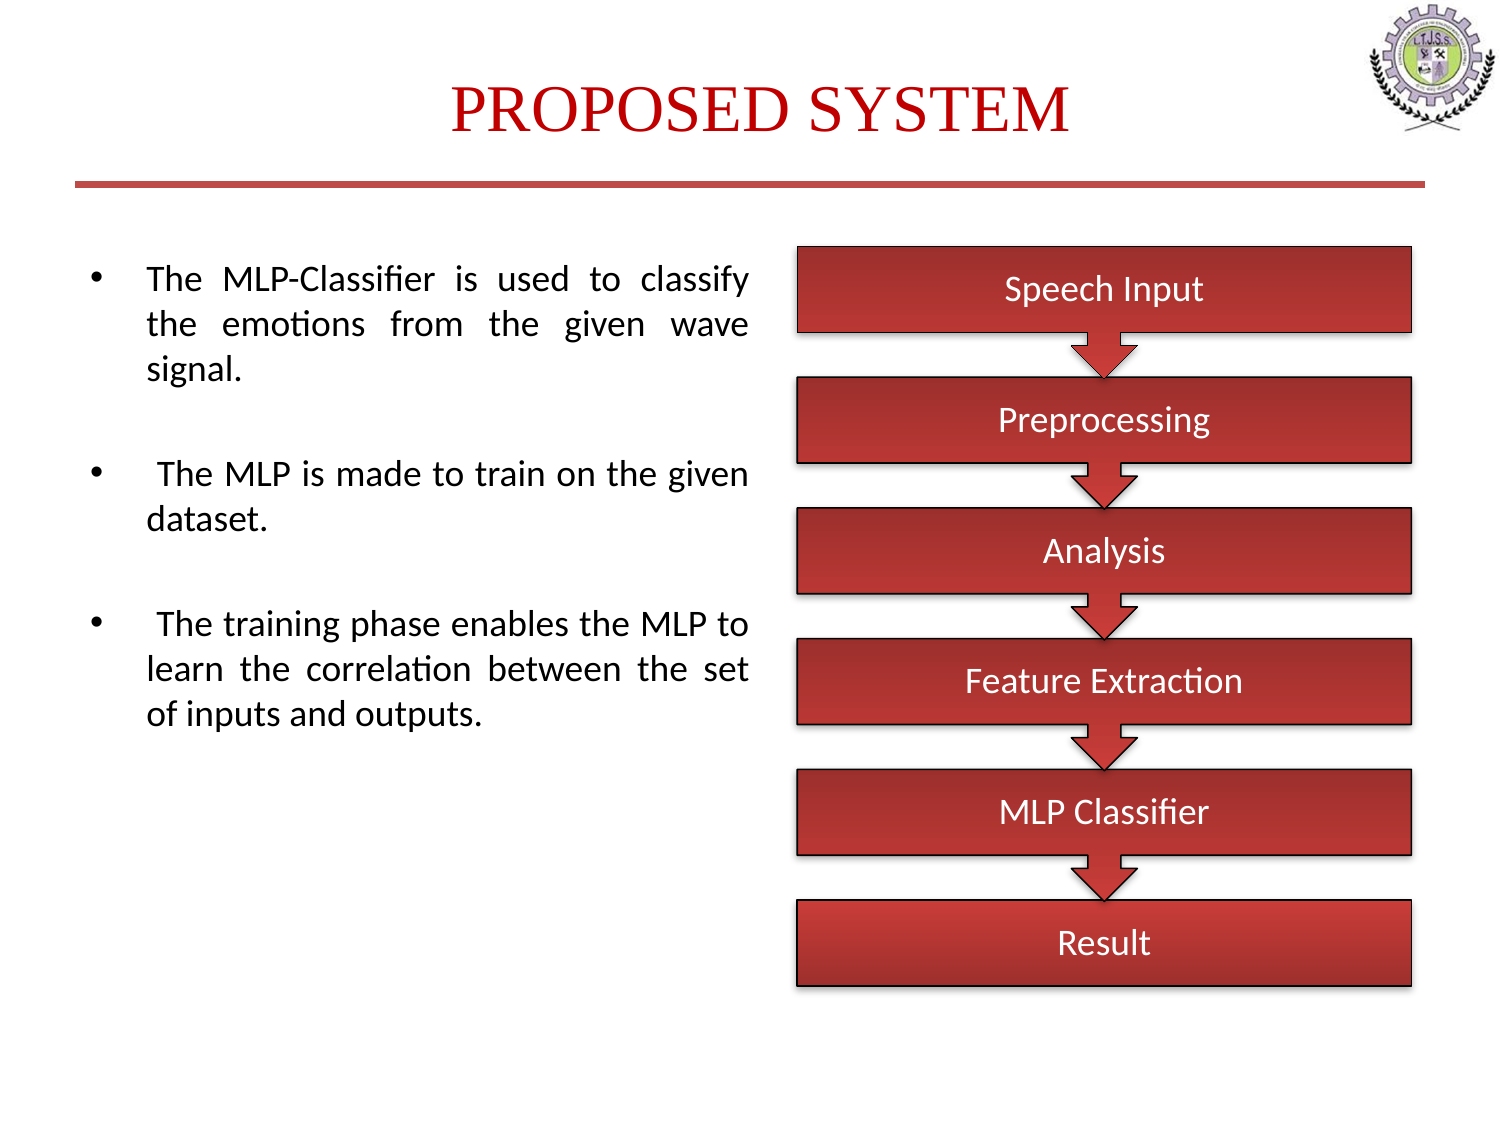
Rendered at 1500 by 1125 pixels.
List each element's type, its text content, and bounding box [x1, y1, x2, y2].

title PROPOSED SYSTEM [75, 3, 1425, 181]
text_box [796, 245, 1412, 987]
picture [1363, 0, 1500, 136]
list The MLP-Classifier is used to classify the emotions from the given wave signal. The MLP is made to train on the given dataset. The training phase enables the MLP to learn the correlation between the set of inputs and outputs. [75, 246, 1425, 1006]
